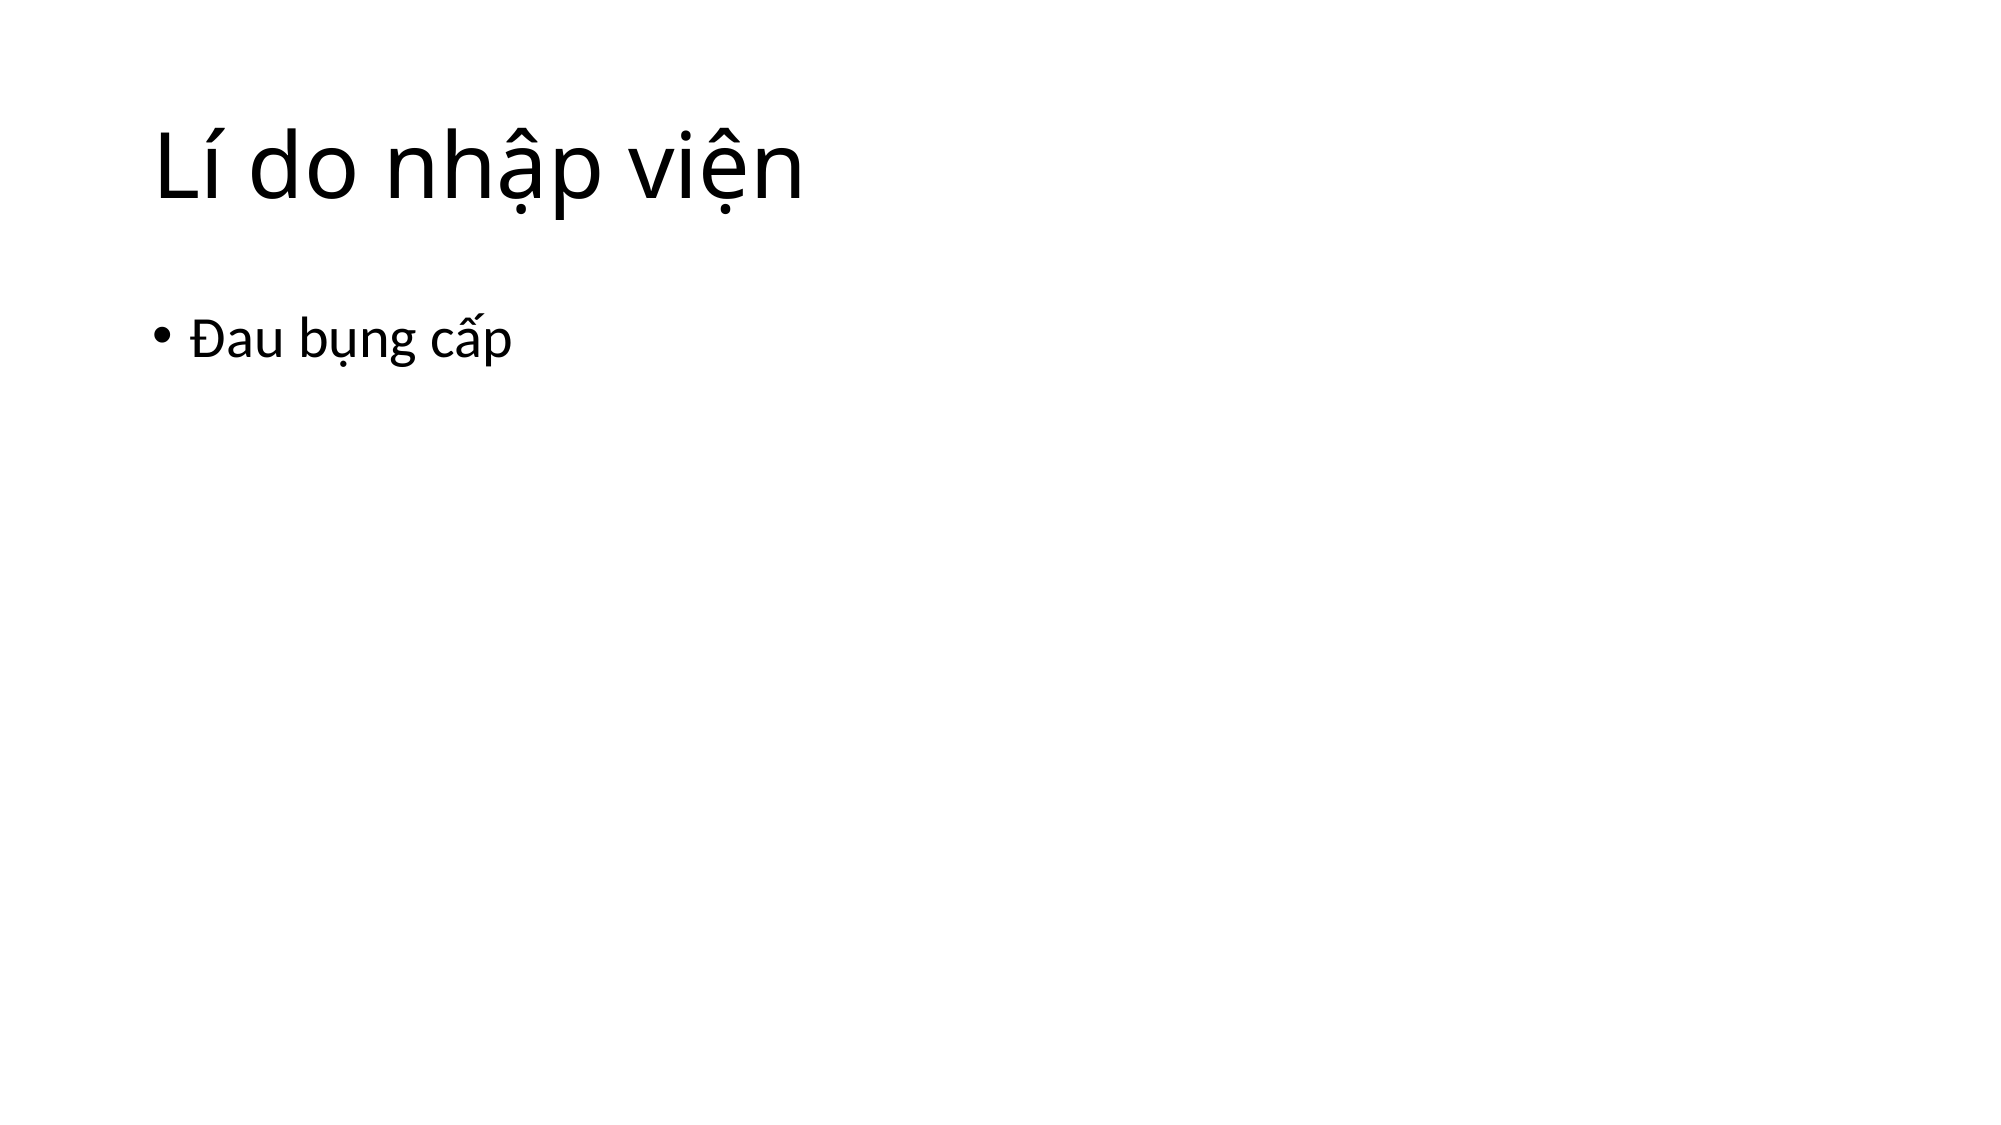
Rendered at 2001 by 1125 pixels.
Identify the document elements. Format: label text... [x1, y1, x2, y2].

title Lí do nhập viện [137, 59, 1863, 278]
list Đau bụng cấp [137, 299, 1863, 1014]
